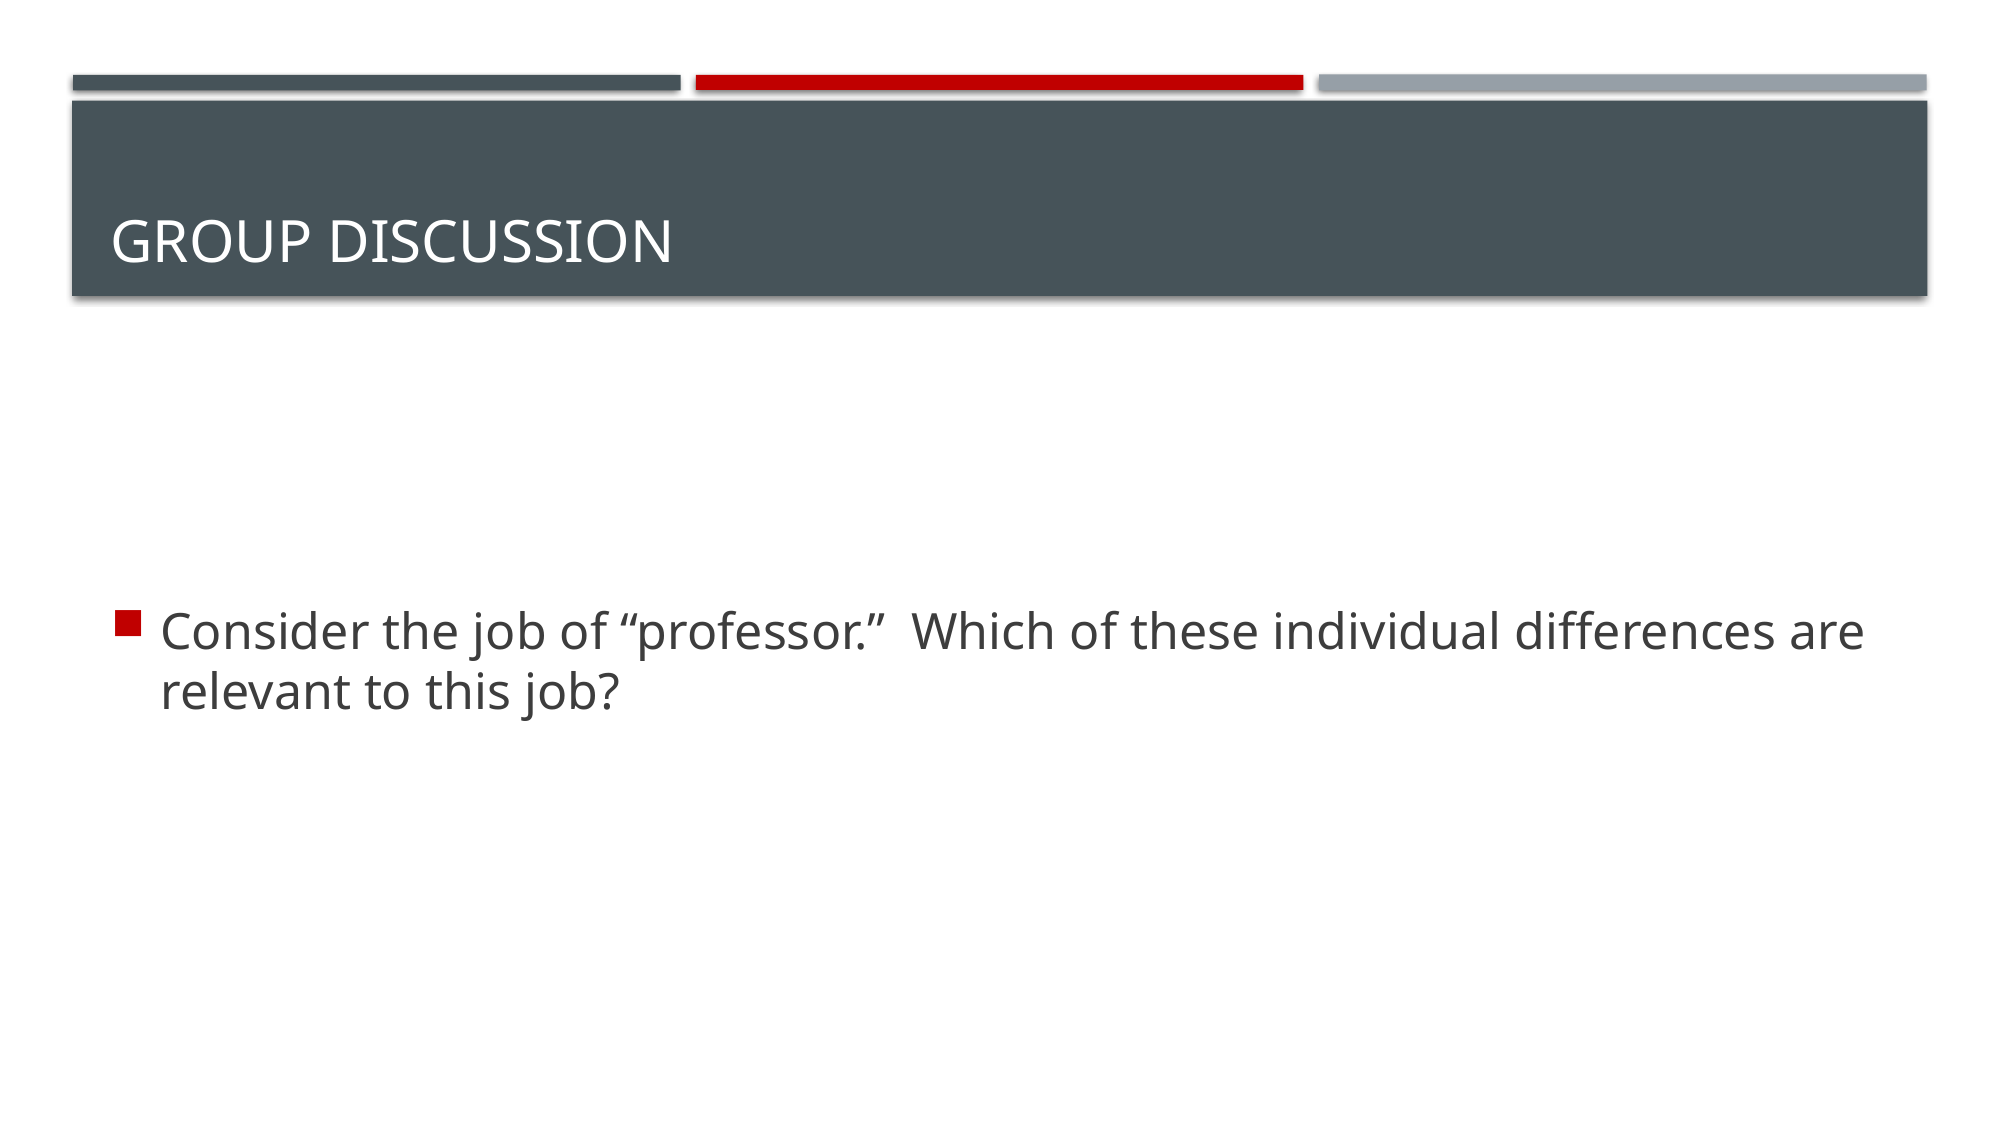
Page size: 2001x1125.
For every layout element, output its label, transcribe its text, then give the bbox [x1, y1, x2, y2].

title Group Discussion [95, 115, 1905, 282]
list Consider the job of “professor.” Which of these individual differences are relevant to this job? [95, 357, 1905, 962]
